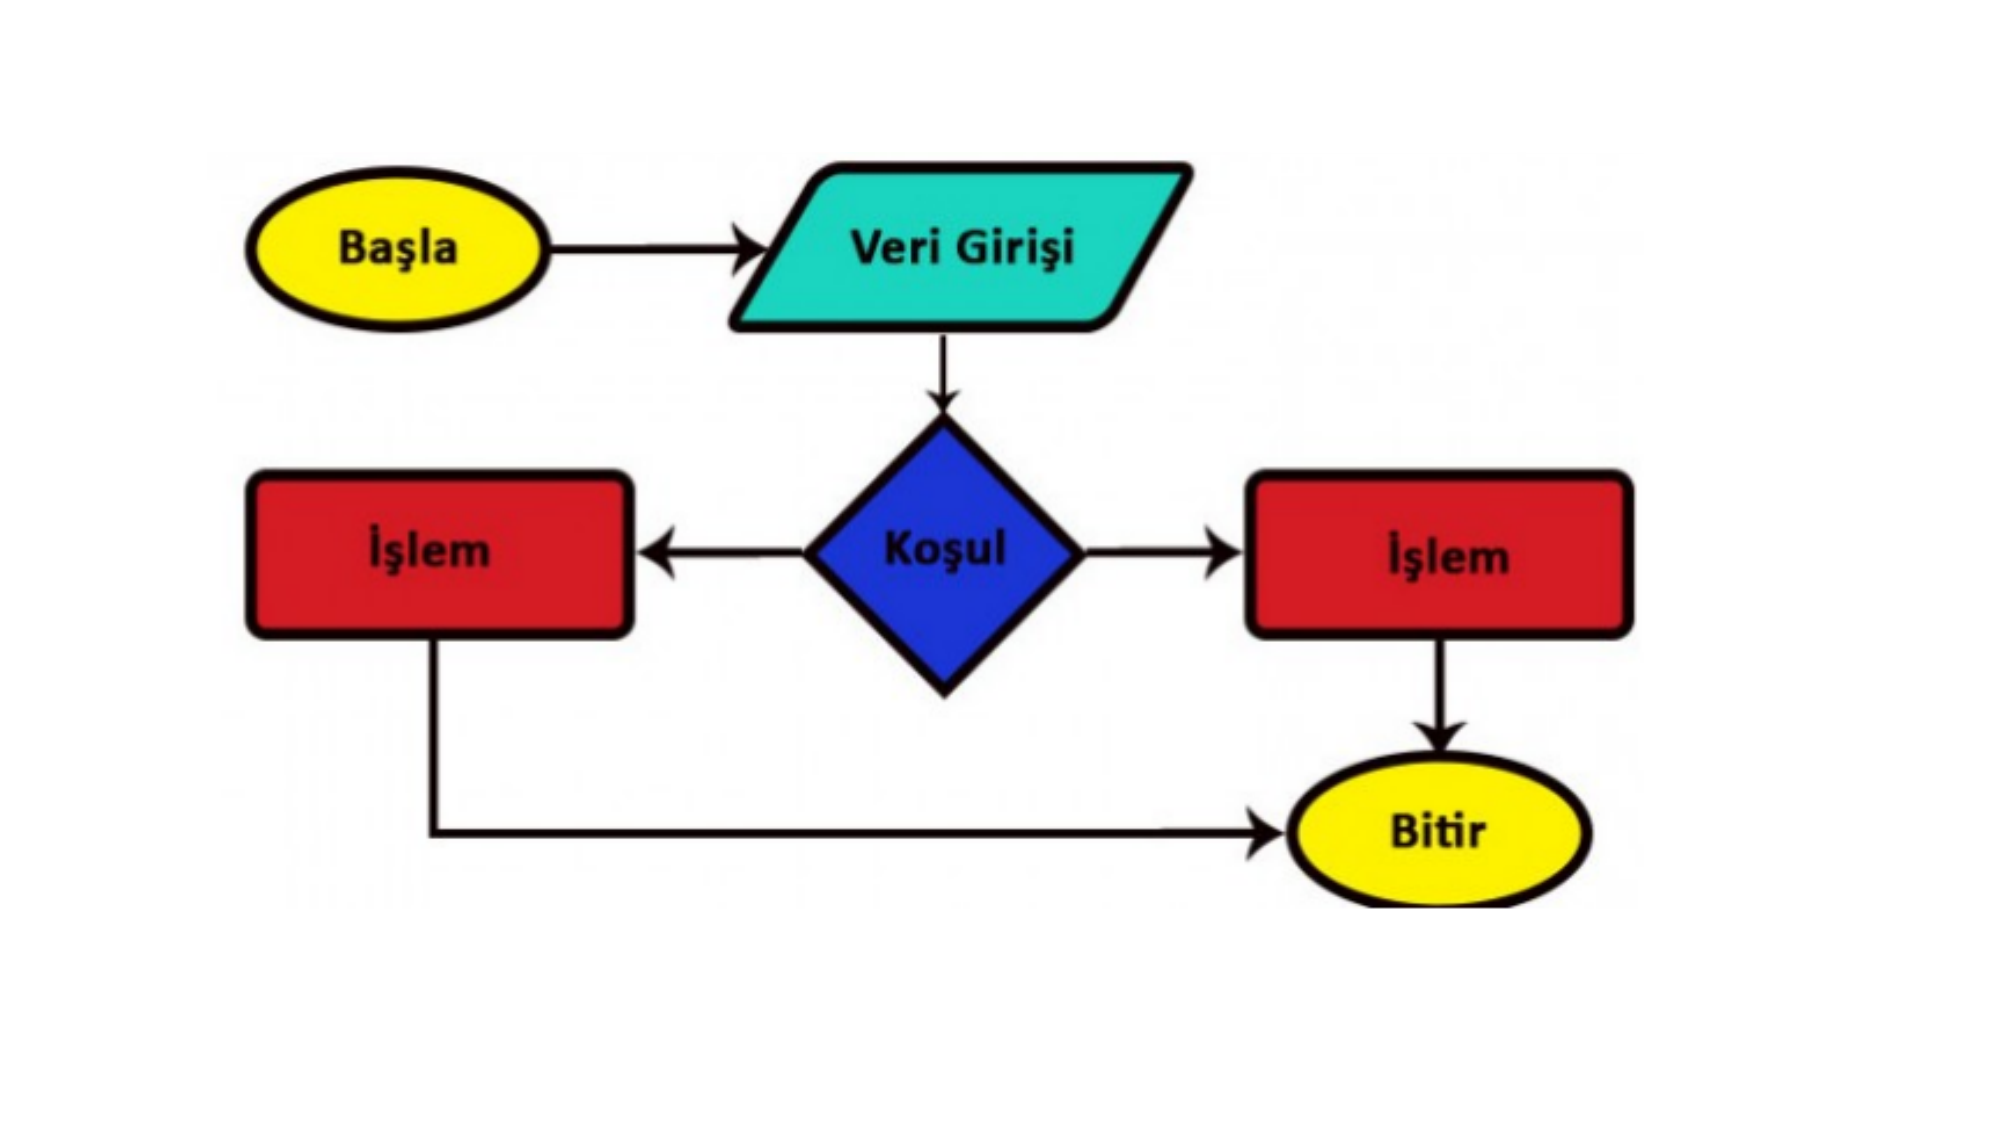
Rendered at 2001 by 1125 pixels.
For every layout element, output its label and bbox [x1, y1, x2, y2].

picture [207, 152, 1644, 918]
